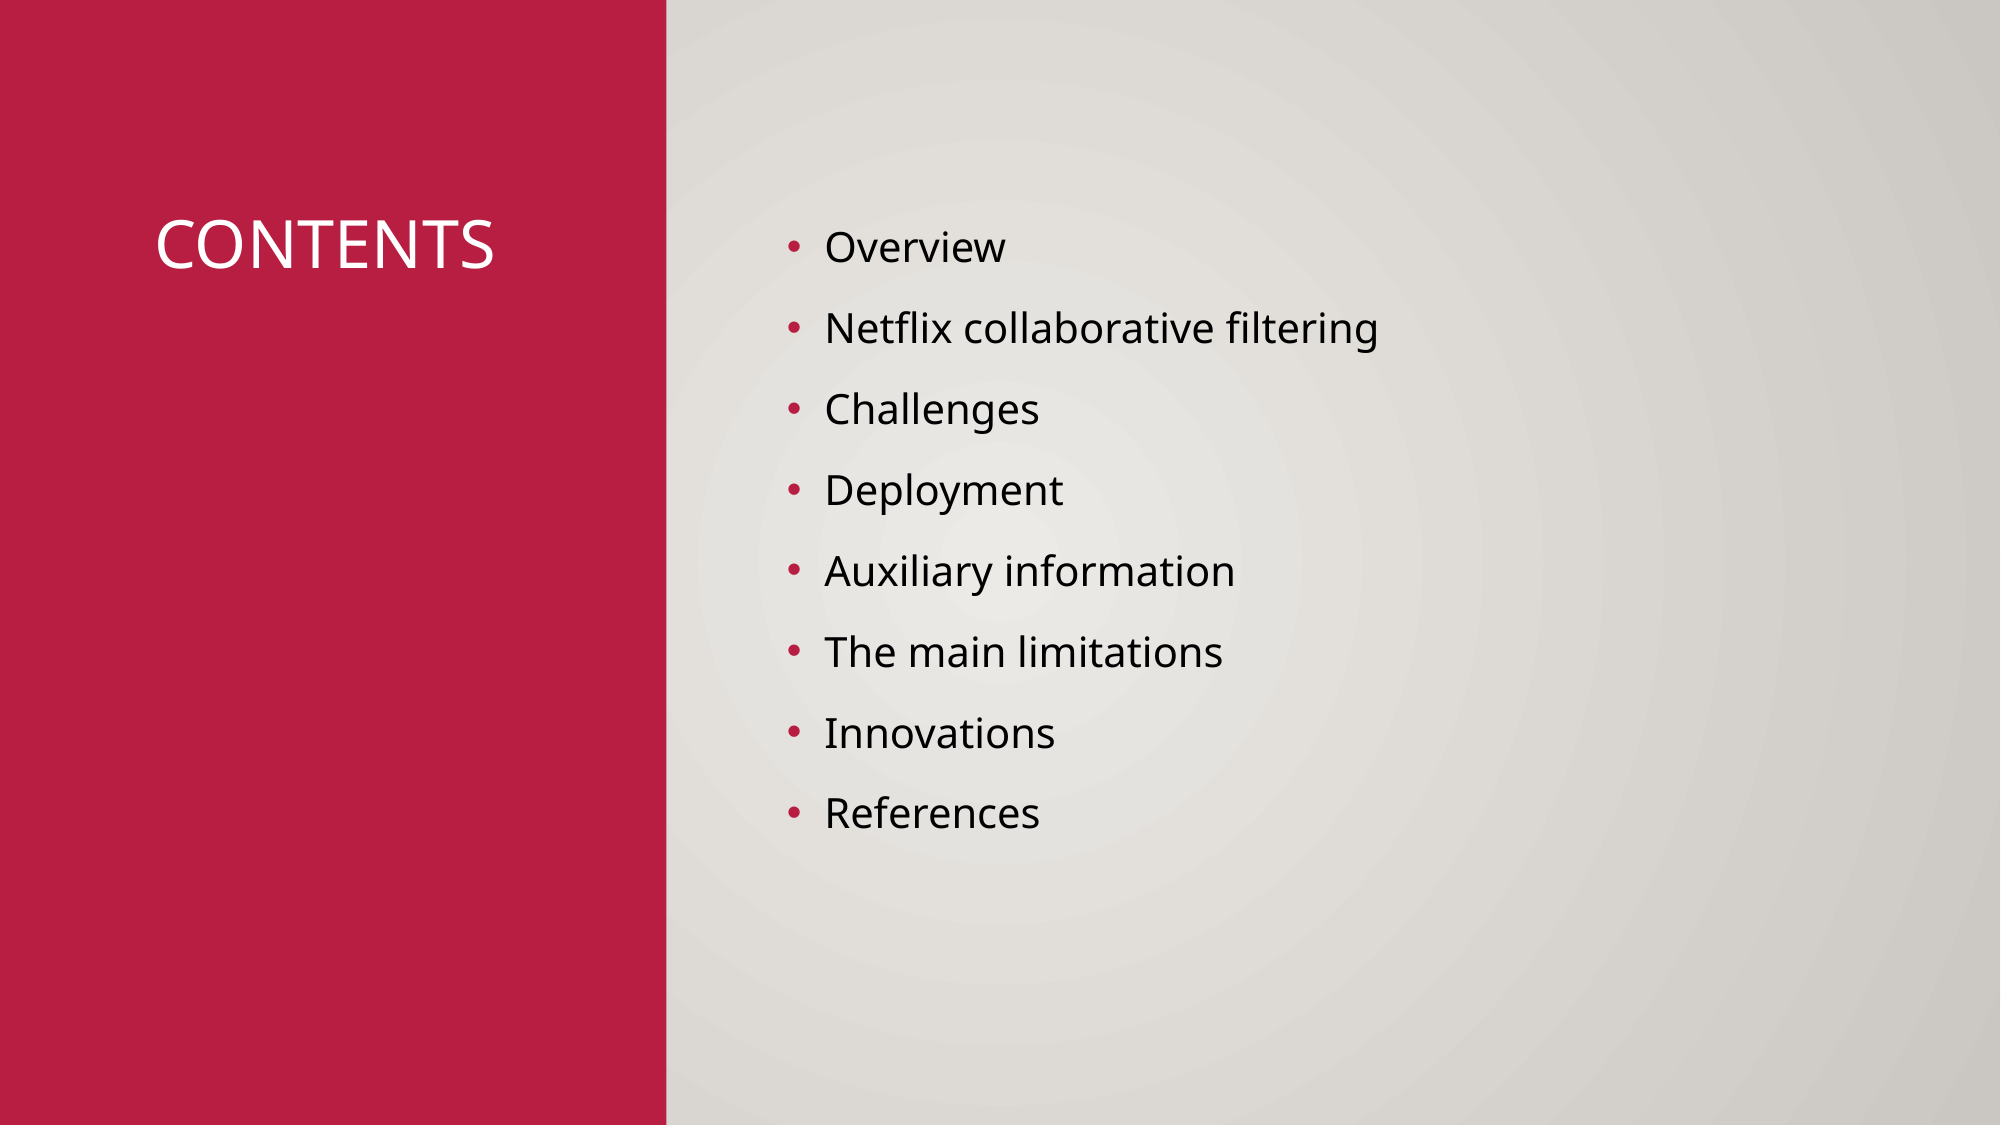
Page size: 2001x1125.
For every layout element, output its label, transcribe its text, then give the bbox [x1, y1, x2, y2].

text_box [0, 0, 668, 1125]
list Overview Netflix collaborative filtering Challenges Deployment Auxiliary information The main limitations Innovations References [771, 203, 1762, 1010]
text_box [668, 0, 2000, 1125]
title Contents [139, 203, 587, 956]
